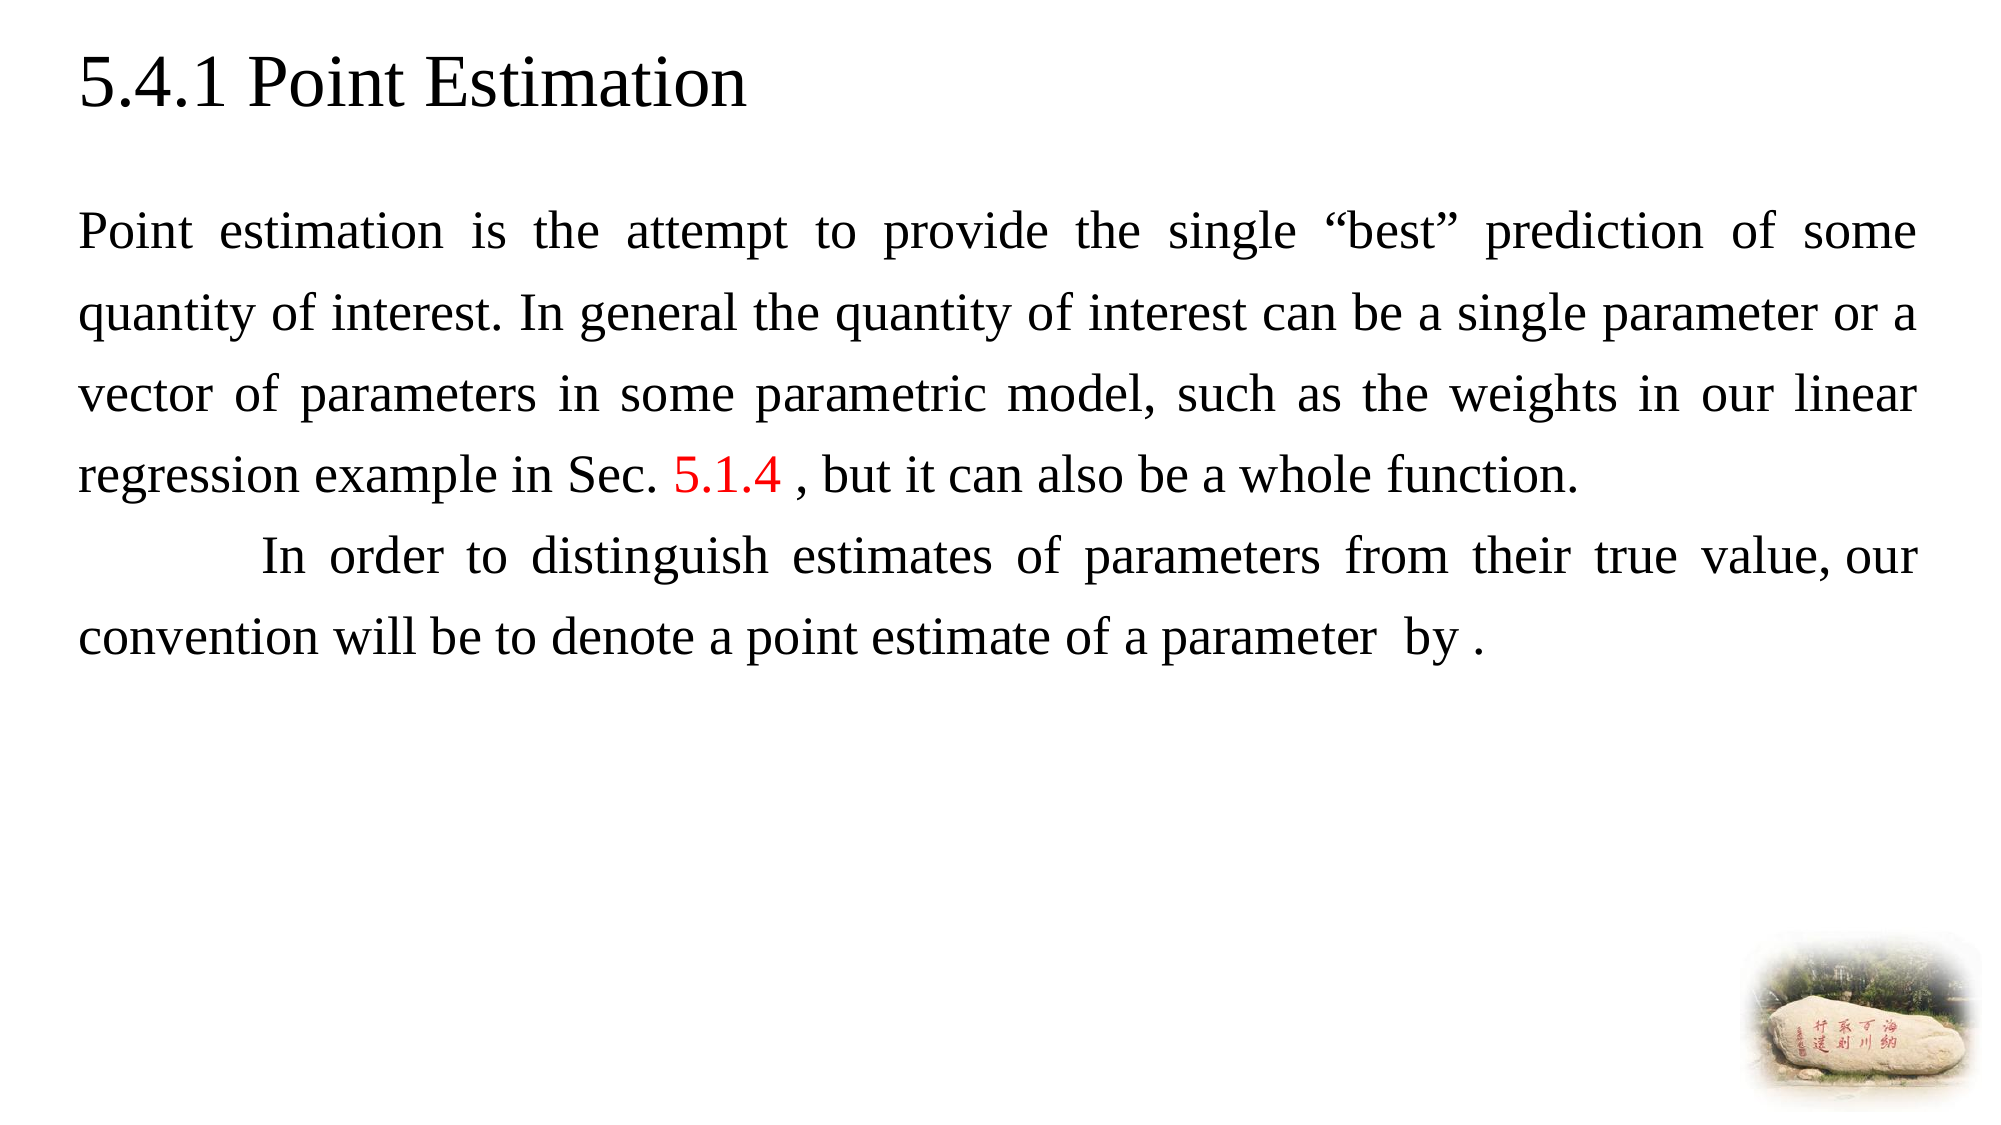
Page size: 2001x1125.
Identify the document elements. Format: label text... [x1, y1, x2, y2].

picture [1740, 927, 1985, 1112]
title 5.4.1 Point Estimation [63, 21, 1936, 142]
